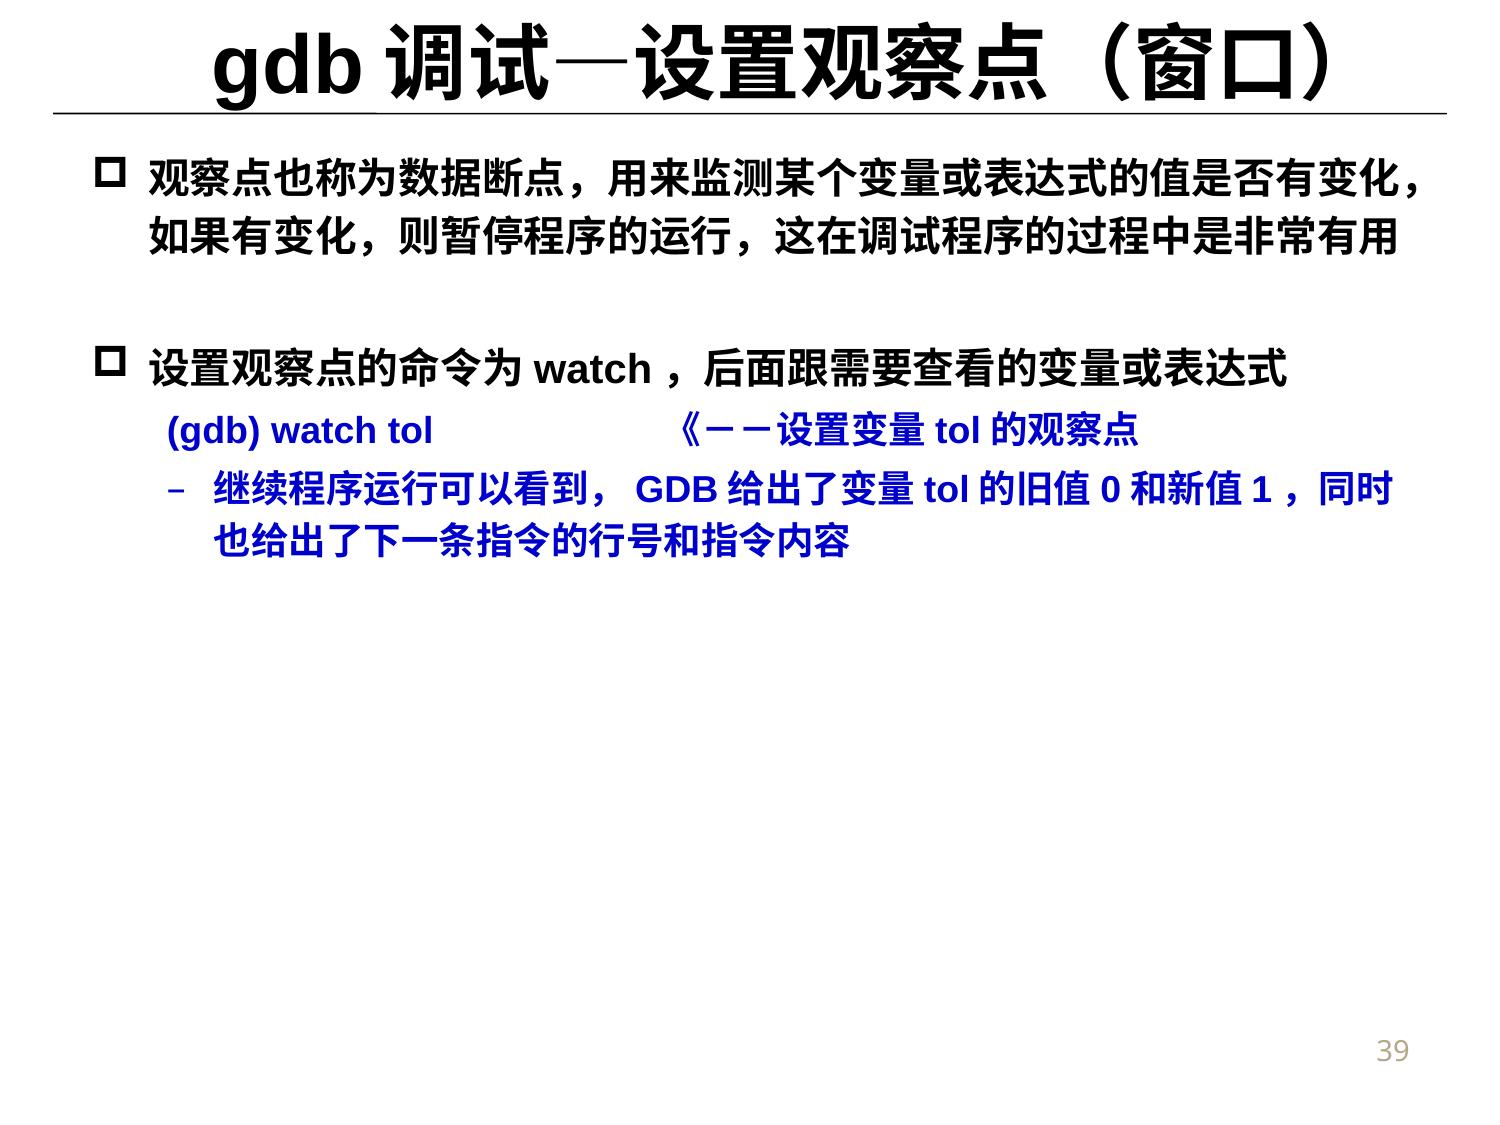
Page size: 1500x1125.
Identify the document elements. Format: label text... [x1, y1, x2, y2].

list 观察点也称为数据断点，用来监测某个变量或表达式的值是否有变化，如果有变化，则暂停程序的运行，这在调试程序的过程中是非常有用 设置观察点的命令为watch，后面跟需要查看的变量或表达式 (gdb) watch tol 《－－设置变量tol的观察点 继续程序运行可以看到，GDB给出了变量tol的旧值0和新值1，同时也给出了下一条指令的行号和指令内容 [76, 136, 1428, 994]
title gdb调试—设置观察点（窗口） [122, 13, 1473, 107]
slide_number 39 [1074, 1024, 1426, 1103]
